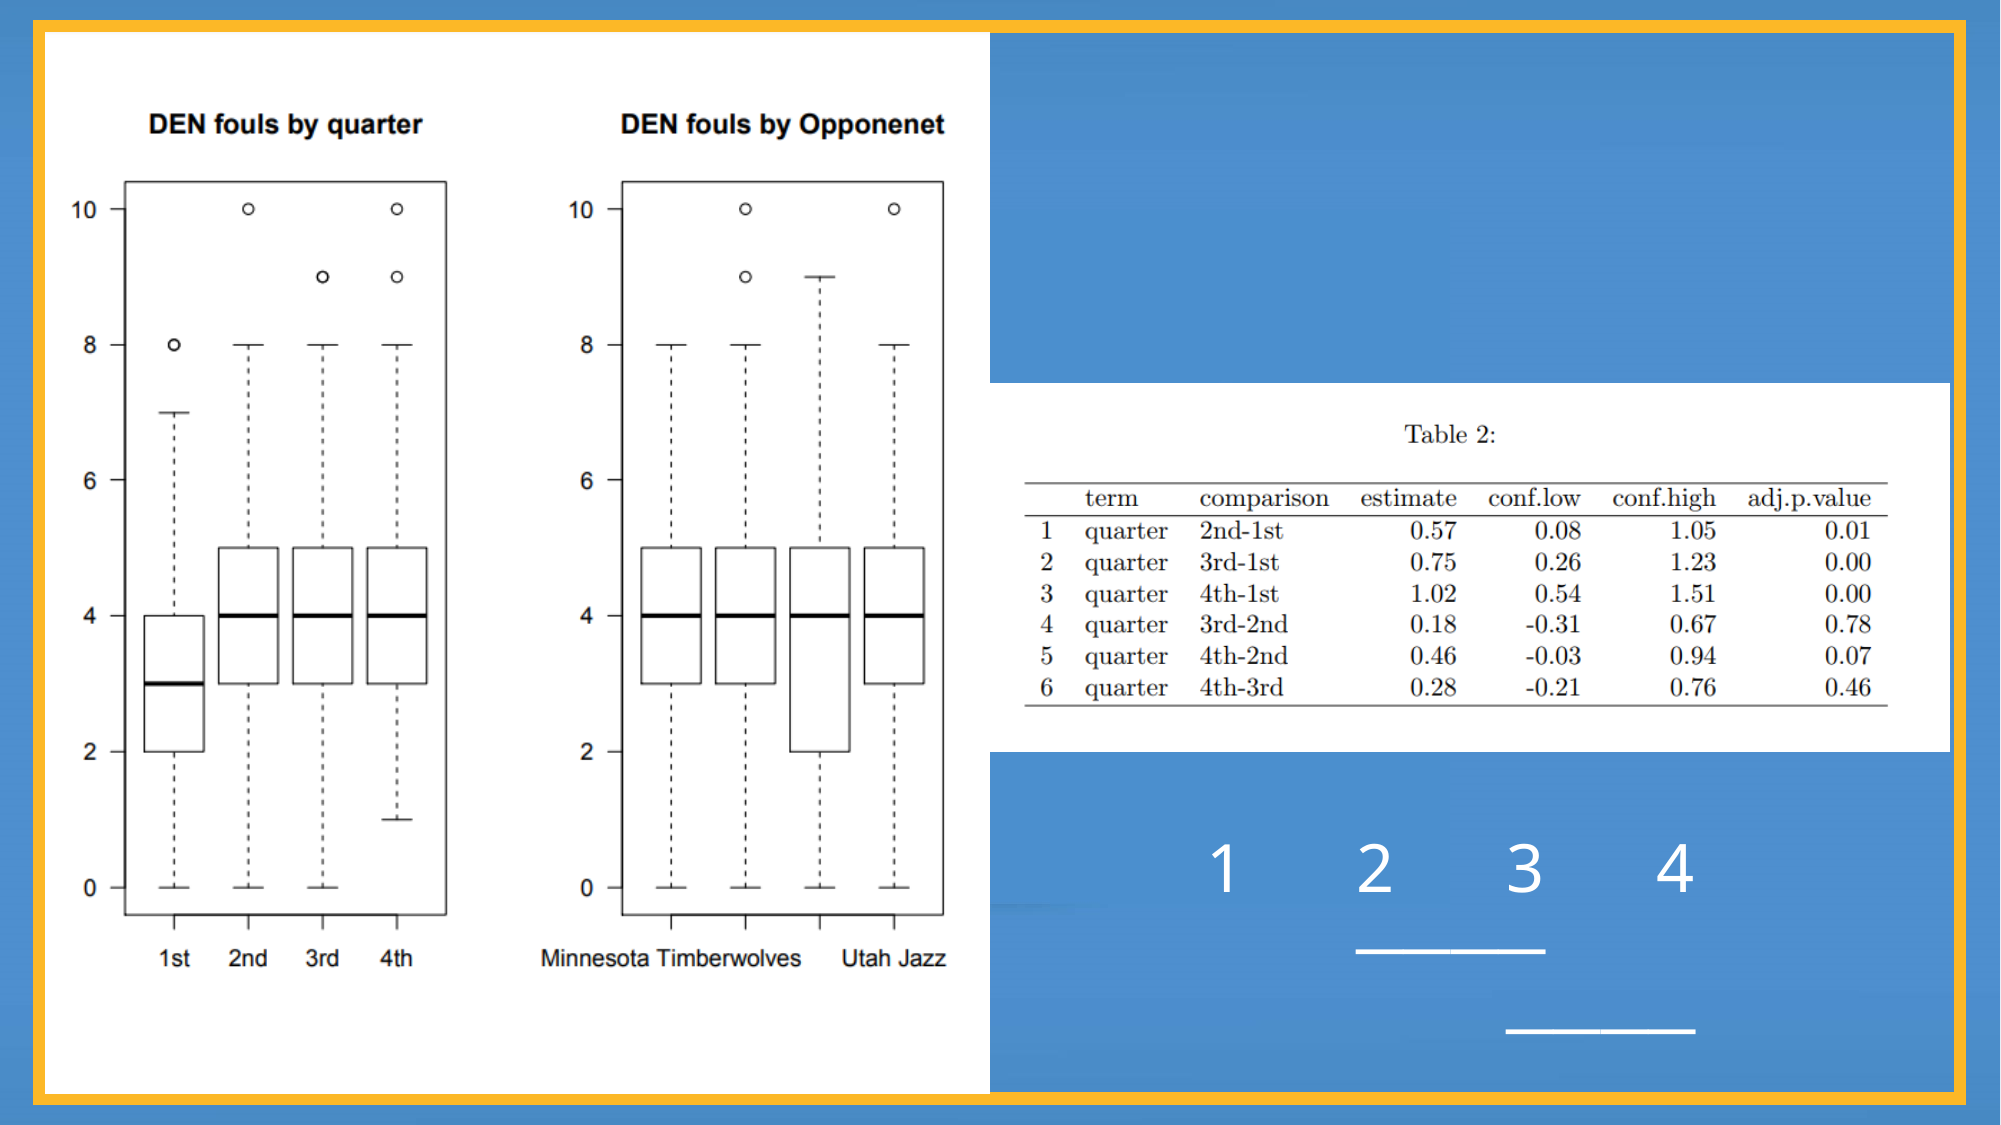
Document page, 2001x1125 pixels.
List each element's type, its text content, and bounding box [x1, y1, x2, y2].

picture [0, 0, 2001, 1125]
text_box 1 2 3 4 ──── ──── [1192, 752, 1712, 1074]
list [45, 32, 990, 1094]
